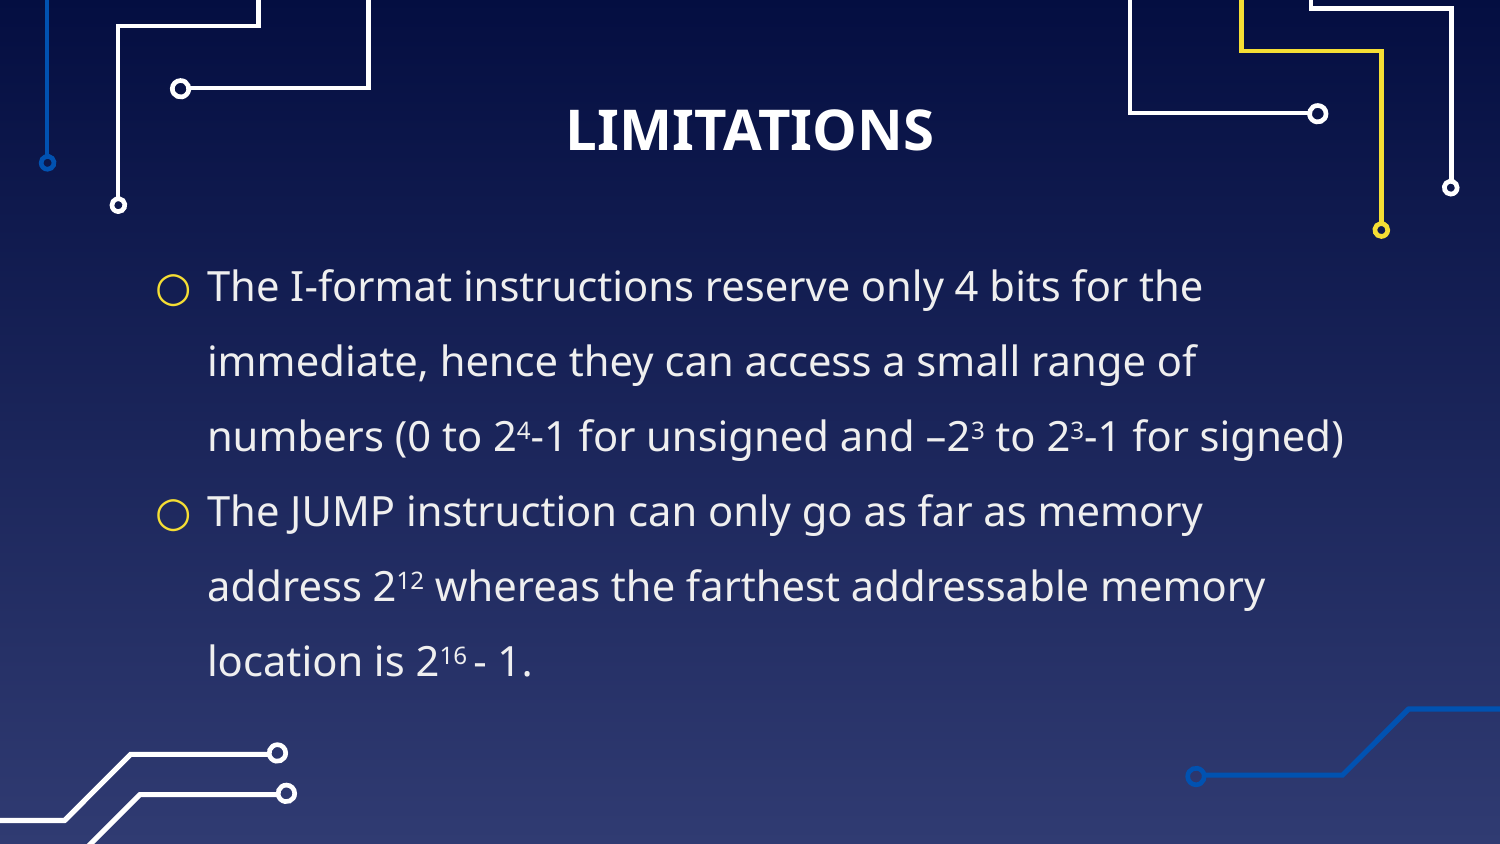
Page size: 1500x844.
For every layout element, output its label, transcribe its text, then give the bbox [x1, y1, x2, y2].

list The I-format instructions reserve only 4 bits for the immediate, hence they can access a small range of numbers (0 to 24-1 for unsigned and –23 to 23-1 for signed) The JUMP instruction can only go as far as memory address 212 whereas the farthest addressable memory location is 216 - 1. [116, 220, 1383, 756]
title LIMITATIONS [267, 88, 1233, 167]
